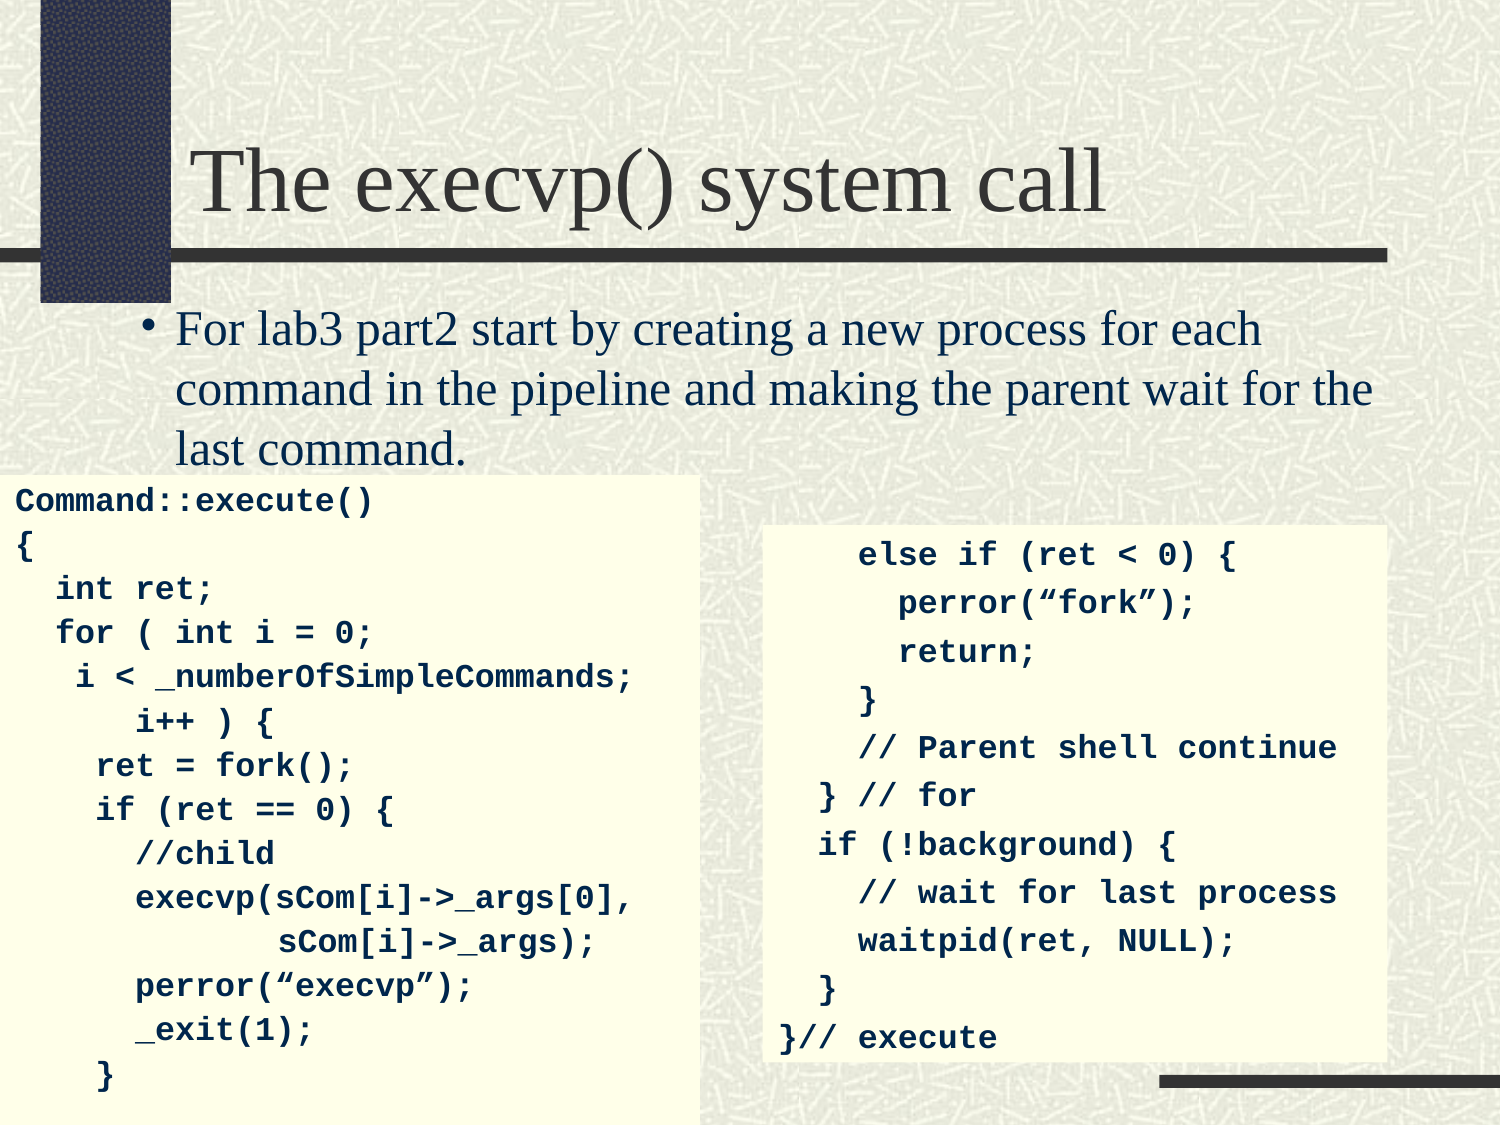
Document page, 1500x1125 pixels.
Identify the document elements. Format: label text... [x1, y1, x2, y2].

picture [0, 0, 1500, 1125]
text_box For lab3 part2 start by creating a new process for each command in the pipeline and making the parent wait for the last command. [125, 287, 1425, 483]
text_box else if (ret < 0) { perror(“fork”); return; } // Parent shell continue } // for if (!background) { // wait for last process waitpid(ret, NULL); } }// execute [762, 524, 1388, 1063]
text_box Command::execute() { int ret; for ( int i = 0; i < _numberOfSimpleCommands; i++ ) { ret = fork(); if (ret == 0) { //child execvp(sCom[i]->_args[0], sCom[i]->_args); perror(“execvp”); _exit(1); } [0, 474, 700, 1125]
text_box The execvp() system call [174, 50, 1450, 238]
